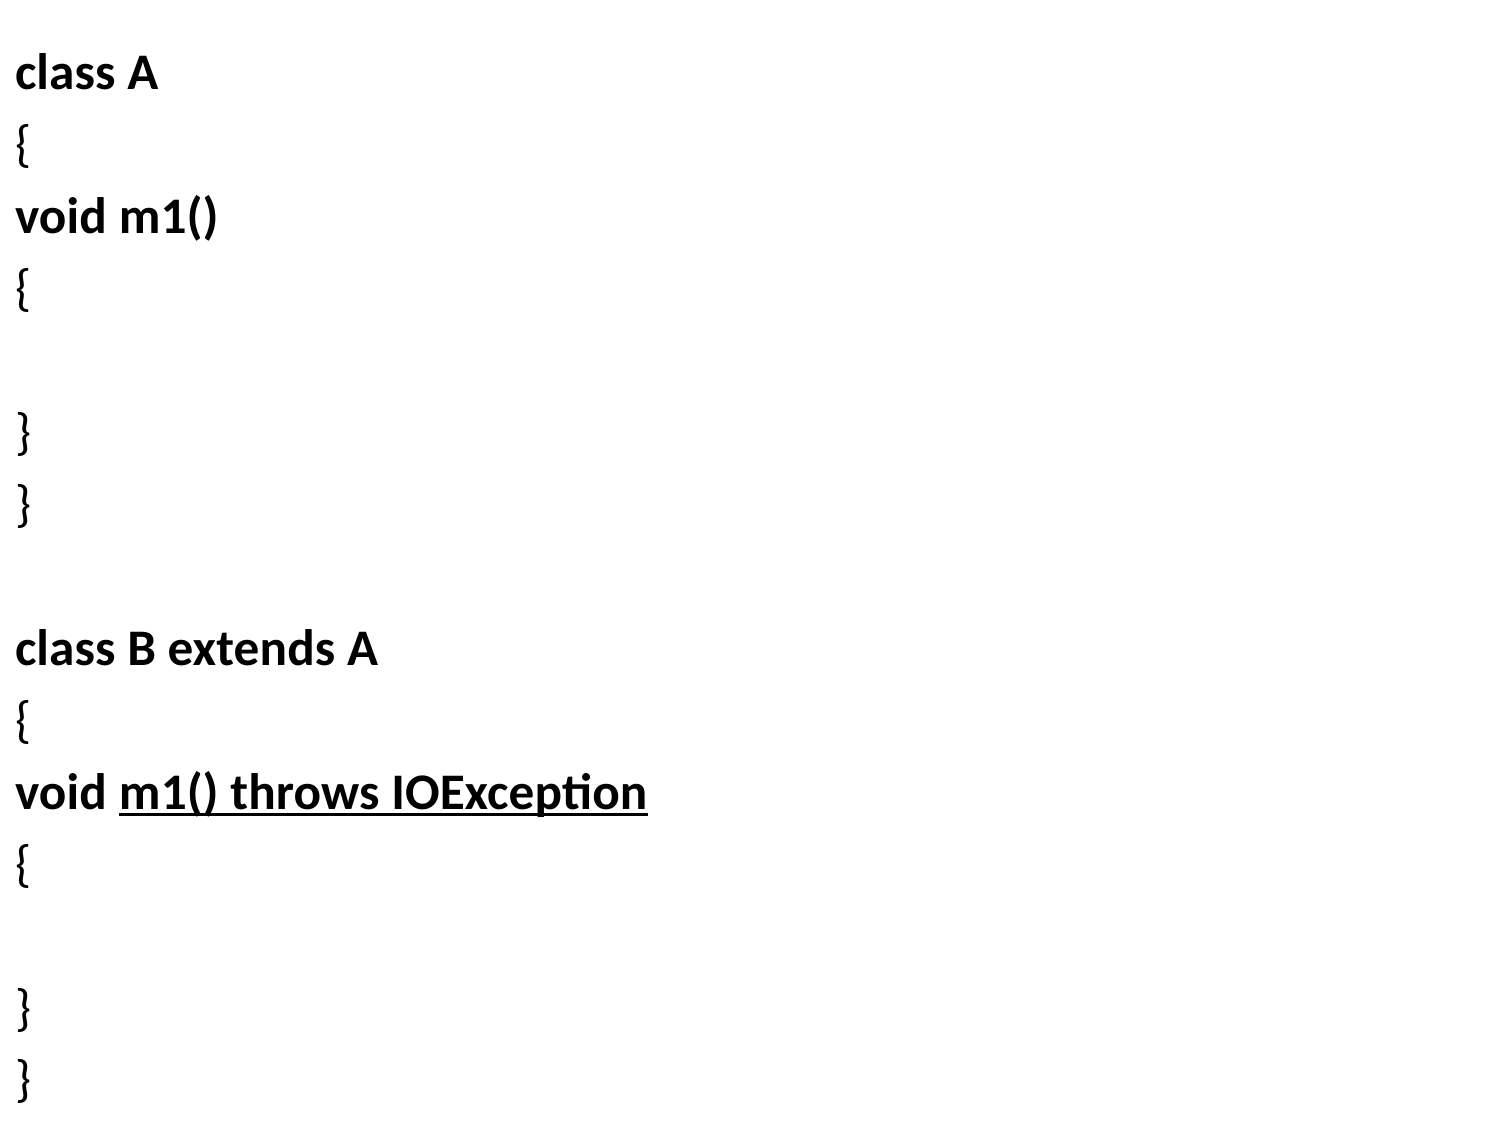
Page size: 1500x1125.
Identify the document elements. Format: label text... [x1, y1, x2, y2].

list class A { void m1() { } } class B extends A { void m1() throws IOException { } } [0, 30, 1425, 1125]
